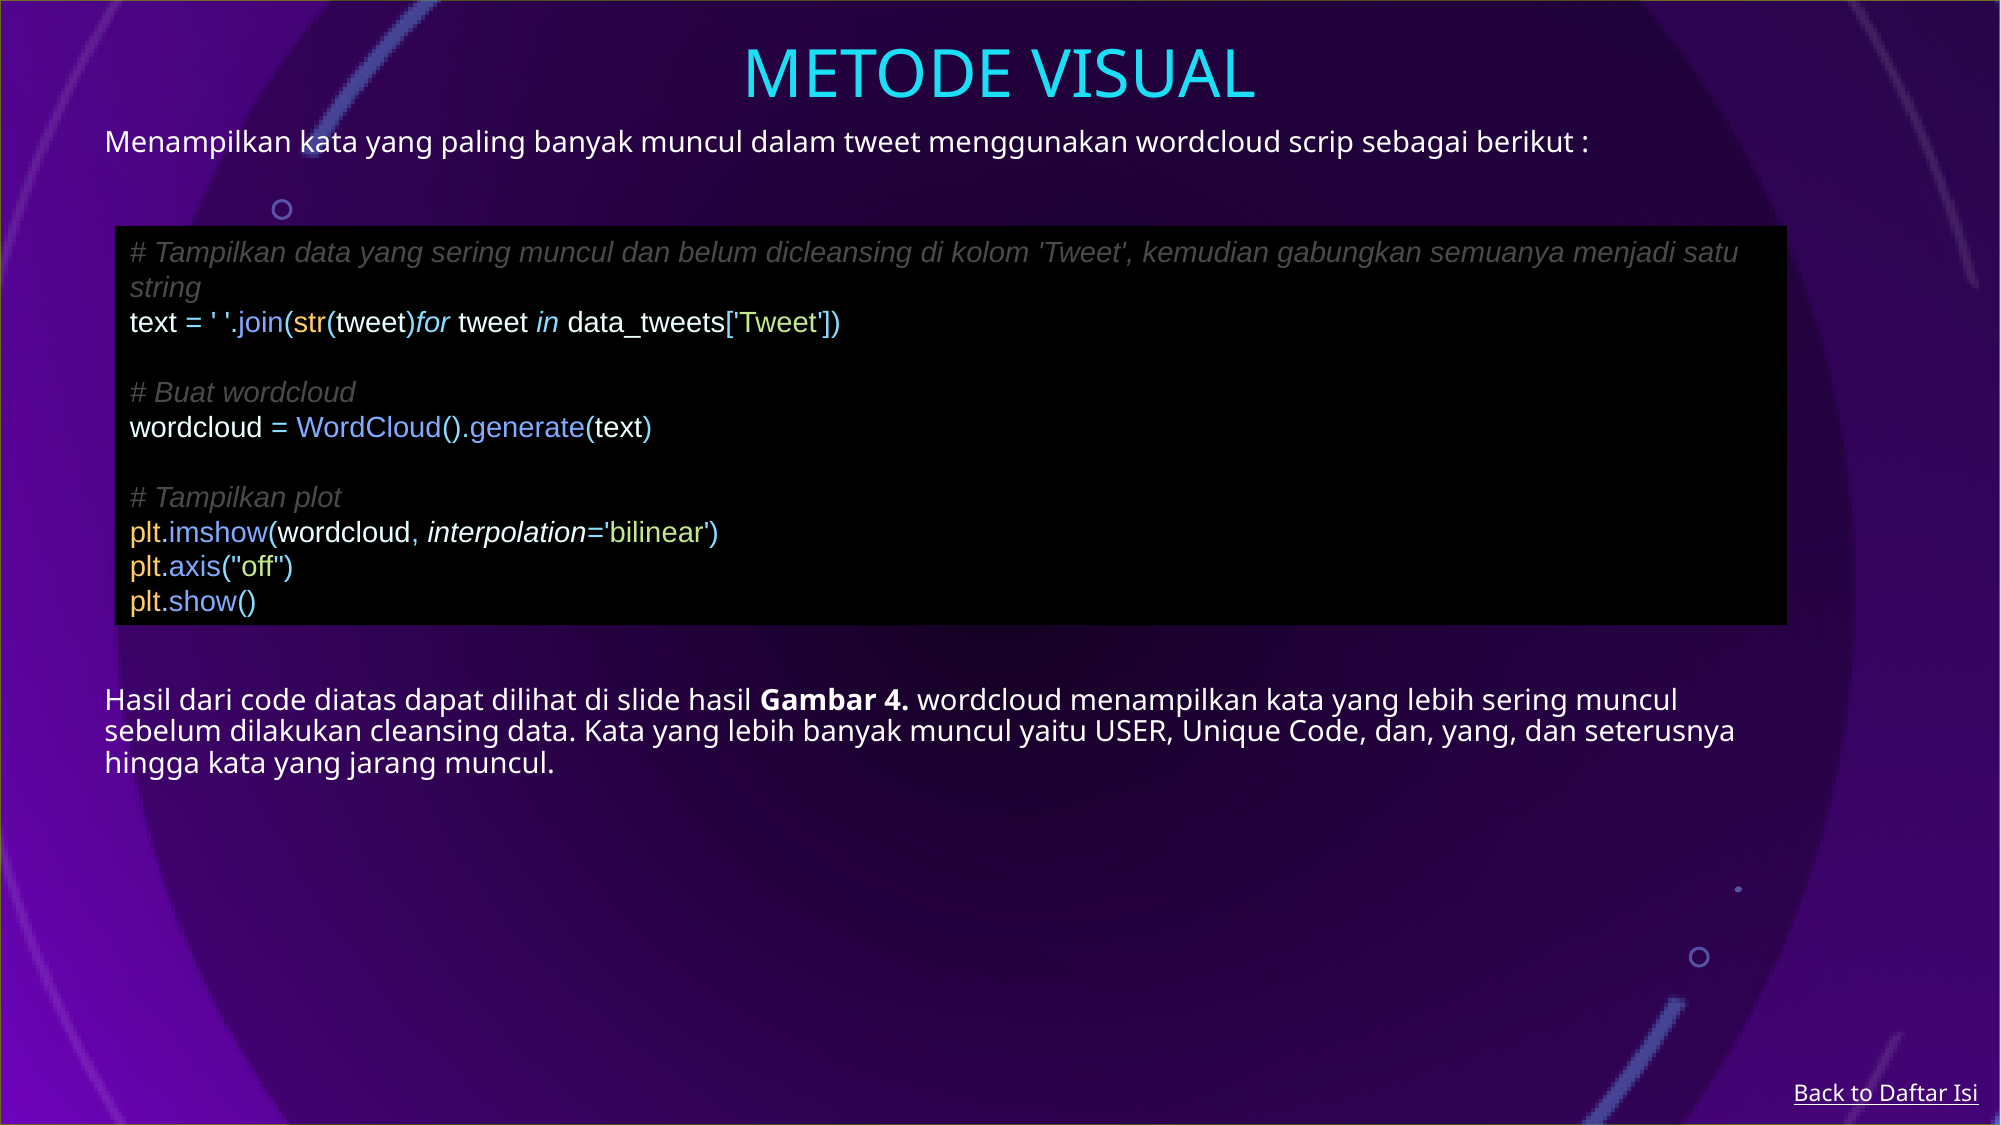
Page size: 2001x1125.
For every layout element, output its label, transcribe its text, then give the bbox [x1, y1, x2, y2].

text_box Menampilkan kata yang paling banyak muncul dalam tweet menggunakan wordcloud scrip sebagai berikut : Hasil dari code diatas dapat dilihat di slide hasil Gambar 4. wordcloud menampilkan kata yang lebih sering muncul sebelum dilakukan cleansing data. Kata yang lebih banyak muncul yaitu USER, Unique Code, dan, yang, dan seterusnya hingga kata yang jarang muncul. [89, 120, 1814, 922]
picture [0, 0, 2000, 1125]
text_box Back to Daftar Isi [1771, 1072, 2000, 1117]
text_box # Tampilkan data yang sering muncul dan belum dicleansing di kolom 'Tweet', kemudian gabungkan semuanya menjadi satu string text = ' '.join(str(tweet)for tweet in data_tweets['Tweet']) # Buat wordcloud wordcloud = WordCloud().generate(text) # Tampilkan plot plt.imshow(wordcloud, interpolation='bilinear') plt.axis("off") plt.show() [114, 225, 1787, 626]
title METODE visual [481, 28, 1519, 120]
